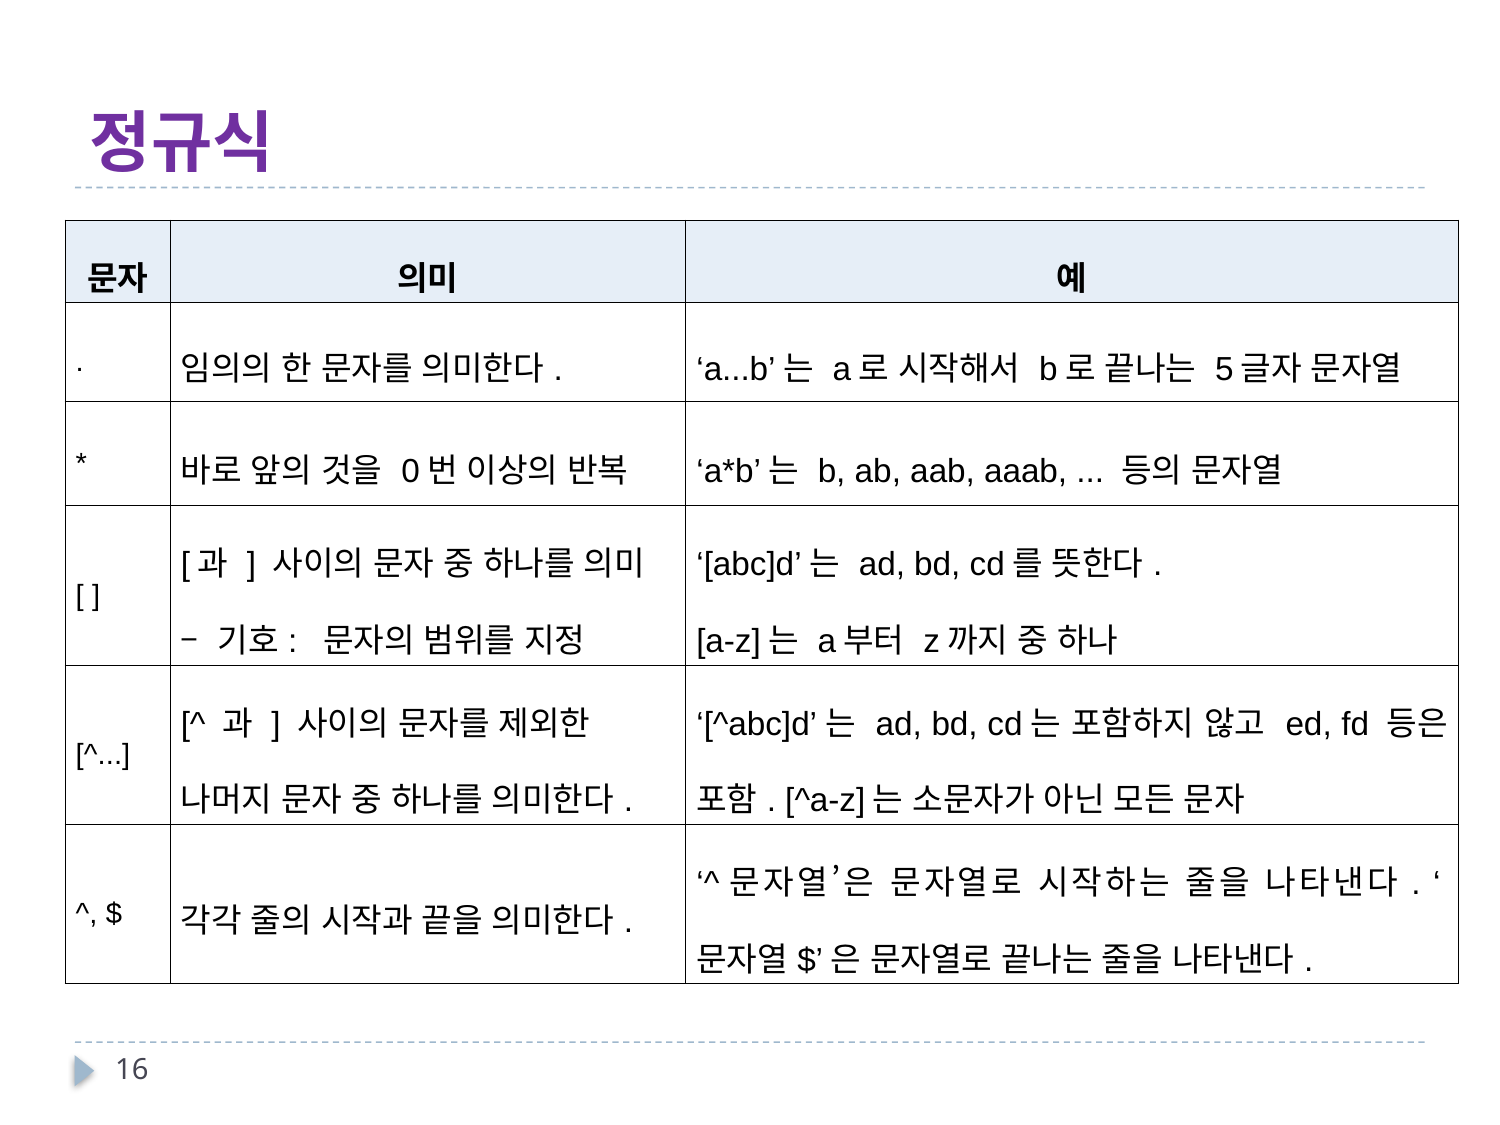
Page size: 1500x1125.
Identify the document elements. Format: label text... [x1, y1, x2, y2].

table_cell ^, $ [66, 825, 170, 983]
title 정규식 [75, 24, 1425, 188]
table_header 문자 [66, 221, 170, 302]
table_cell ‘^문자열’은 문자열로 시작하는 줄을 나타낸다. ‘문자열$’은 문자열로 끝나는 줄을 나타낸다. [686, 825, 1458, 983]
table_cell ‘a*b’는 b, ab, aab, aaab, ... 등의 문자열 [686, 402, 1458, 505]
table_header 의미 [171, 221, 685, 302]
slide_number 16 [100, 1042, 426, 1103]
table_cell [ ] [66, 506, 170, 665]
table_header 예 [686, 221, 1458, 302]
table_cell 각각 줄의 시작과 끝을 의미한다. [171, 825, 685, 983]
table_cell * [66, 402, 170, 505]
table_cell [^...] [66, 666, 170, 824]
table_cell ‘[abc]d’는 ad, bd, cd를 뜻한다. [a-z]는 a부터 z까지 중 하나 [686, 506, 1458, 665]
table_cell ‘[^abc]d’는 ad, bd, cd는 포함하지 않고 ed, fd 등은 포함. [^a-z]는 소문자가 아닌 모든 문자 [686, 666, 1458, 824]
table_cell ‘a...b’는 a로 시작해서 b로 끝나는 5글자 문자열 [686, 303, 1458, 401]
table_cell . [66, 303, 170, 401]
table_cell 임의의 한 문자를 의미한다. [171, 303, 685, 401]
table_cell [^ 과 ] 사이의 문자를 제외한 나머지 문자 중 하나를 의미한다. [171, 666, 685, 824]
table_cell 바로 앞의 것을 0번 이상의 반복 [171, 402, 685, 505]
table_cell [과 ] 사이의 문자 중 하나를 의미 – 기호: 문자의 범위를 지정 [171, 506, 685, 665]
